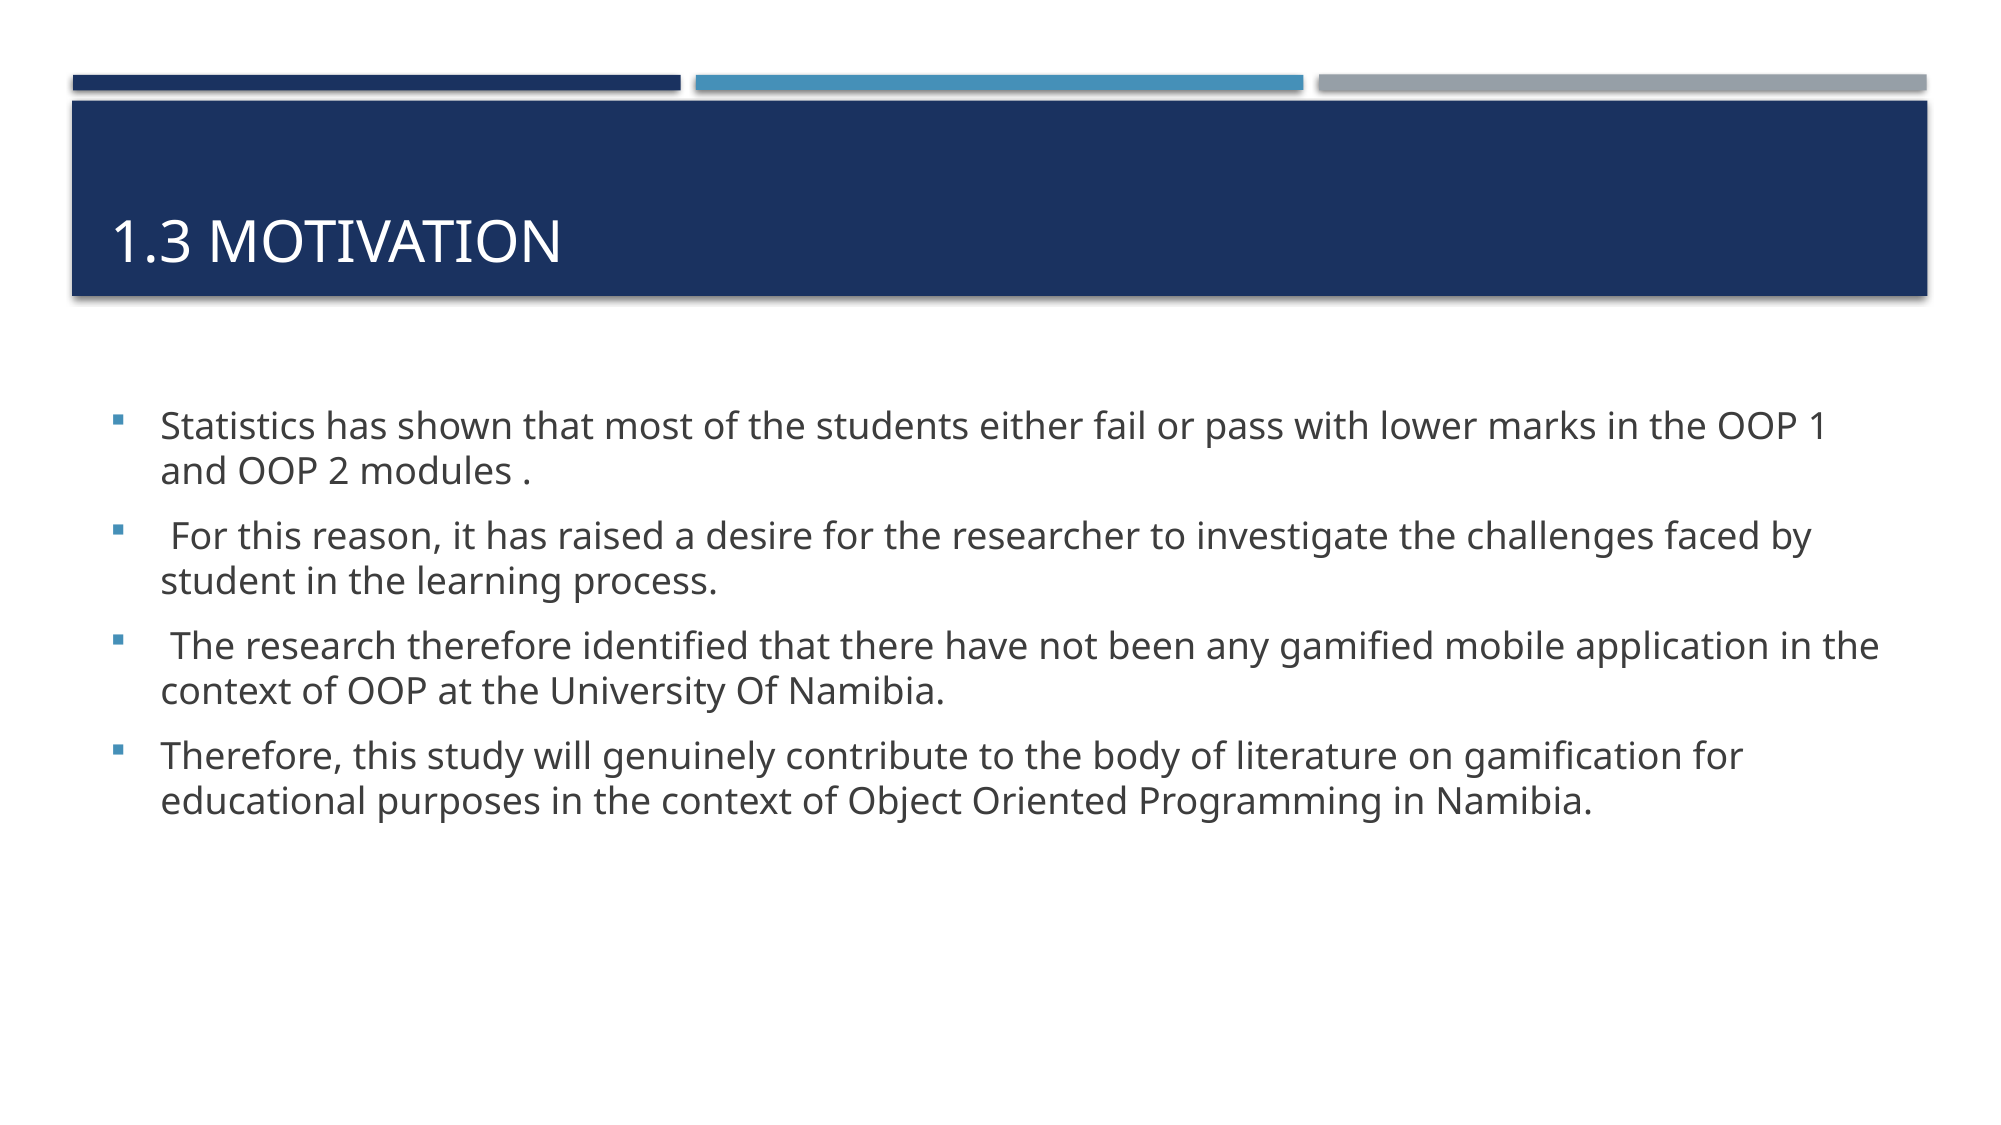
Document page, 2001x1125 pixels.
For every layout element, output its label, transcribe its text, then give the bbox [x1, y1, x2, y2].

list Statistics has shown that most of the students either fail or pass with lower marks in the OOP 1 and OOP 2 modules . For this reason, it has raised a desire for the researcher to investigate the challenges faced by student in the learning process. The research therefore identified that there have not been any gamified mobile application in the context of OOP at the University Of Namibia. Therefore, this study will genuinely contribute to the body of literature on gamification for educational purposes in the context of Object Oriented Programming in Namibia. [95, 309, 1905, 914]
title 1.3 Motivation [95, 115, 1905, 282]
